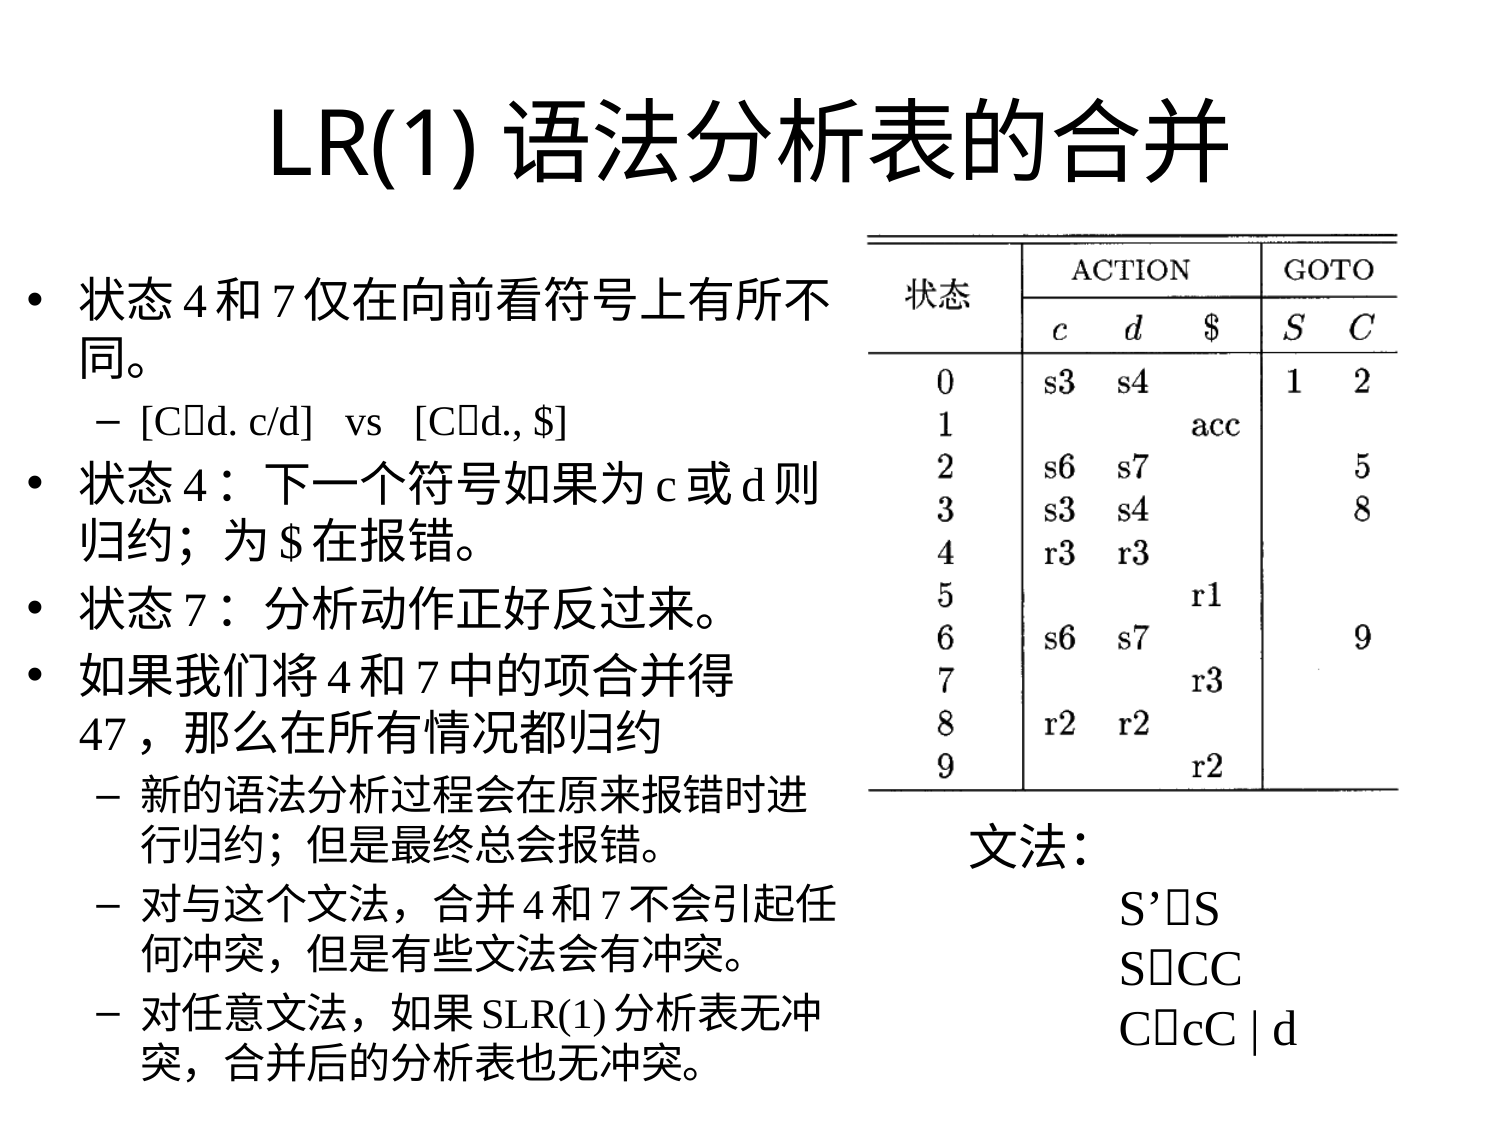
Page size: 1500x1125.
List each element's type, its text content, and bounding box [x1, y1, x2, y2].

list 状态4和7仅在向前看符号上有所不同。 [Cd. c/d] vs [Cd., $] 状态4：下一个符号如果为c或d则归约；为$在报错。 状态7：分析动作正好反过来。 如果我们将4和7中的项合并得47，那么在所有情况都归约 新的语法分析过程会在原来报错时进行归约；但是最终总会报错。 对与这个文法，合并4和7不会引起任何冲突，但是有些文法会有冲突。 对任意文法，如果SLR(1)分析表无冲突，合并后的分析表也无冲突。 [11, 262, 856, 1102]
title LR(1)语法分析表的合并 [75, 45, 1425, 233]
picture [855, 222, 1419, 817]
text_box 文法： S’S SCC CcC | d [878, 808, 1430, 1064]
